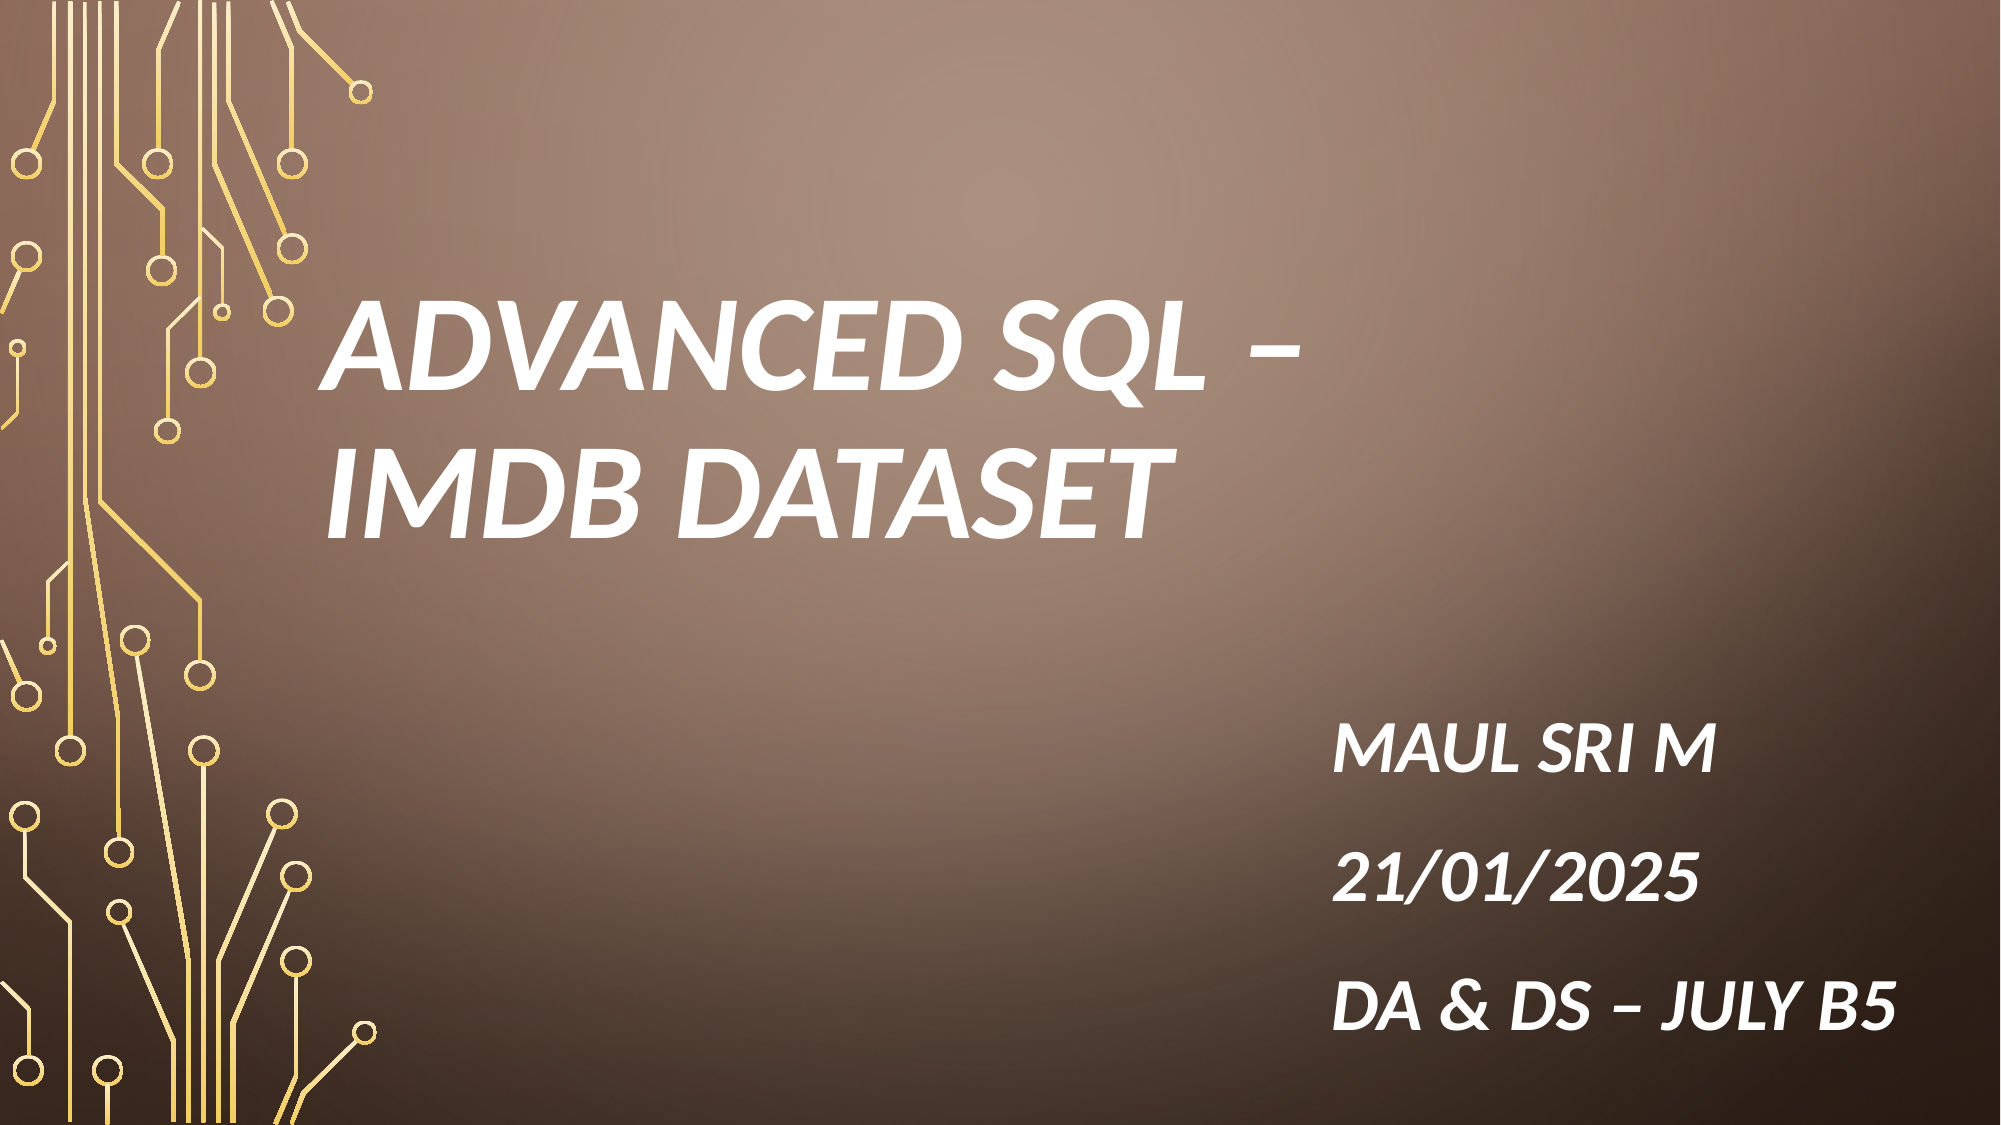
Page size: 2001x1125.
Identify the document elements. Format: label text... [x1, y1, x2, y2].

subtitle MAUL SRI M 21/01/2025 DA & DS – JULY B5 [1316, 672, 2000, 1125]
title ADVANCED SQL – IMDB DATASET [307, 184, 1353, 576]
